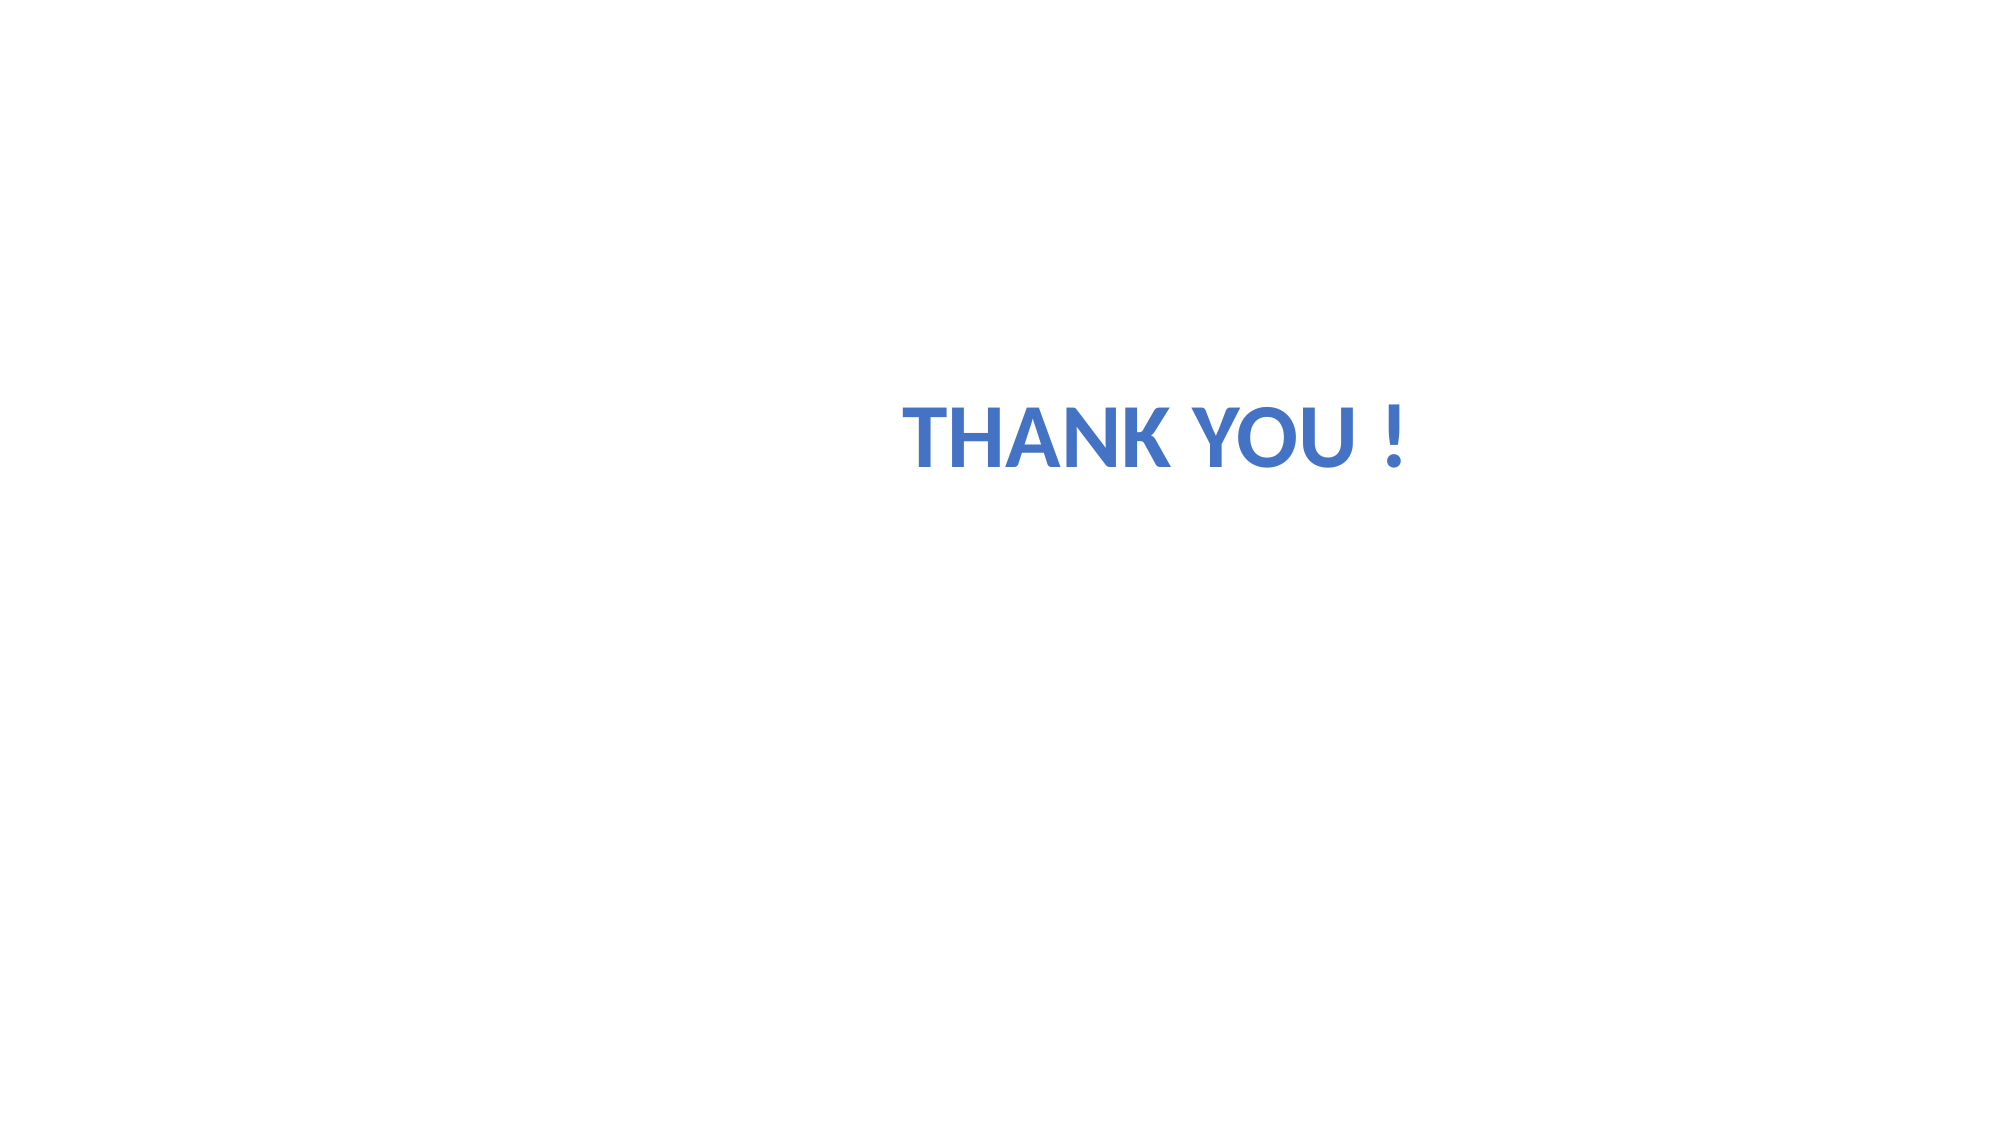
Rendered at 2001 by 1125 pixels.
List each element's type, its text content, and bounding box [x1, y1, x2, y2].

title THANK YOU ! [137, 62, 1863, 814]
